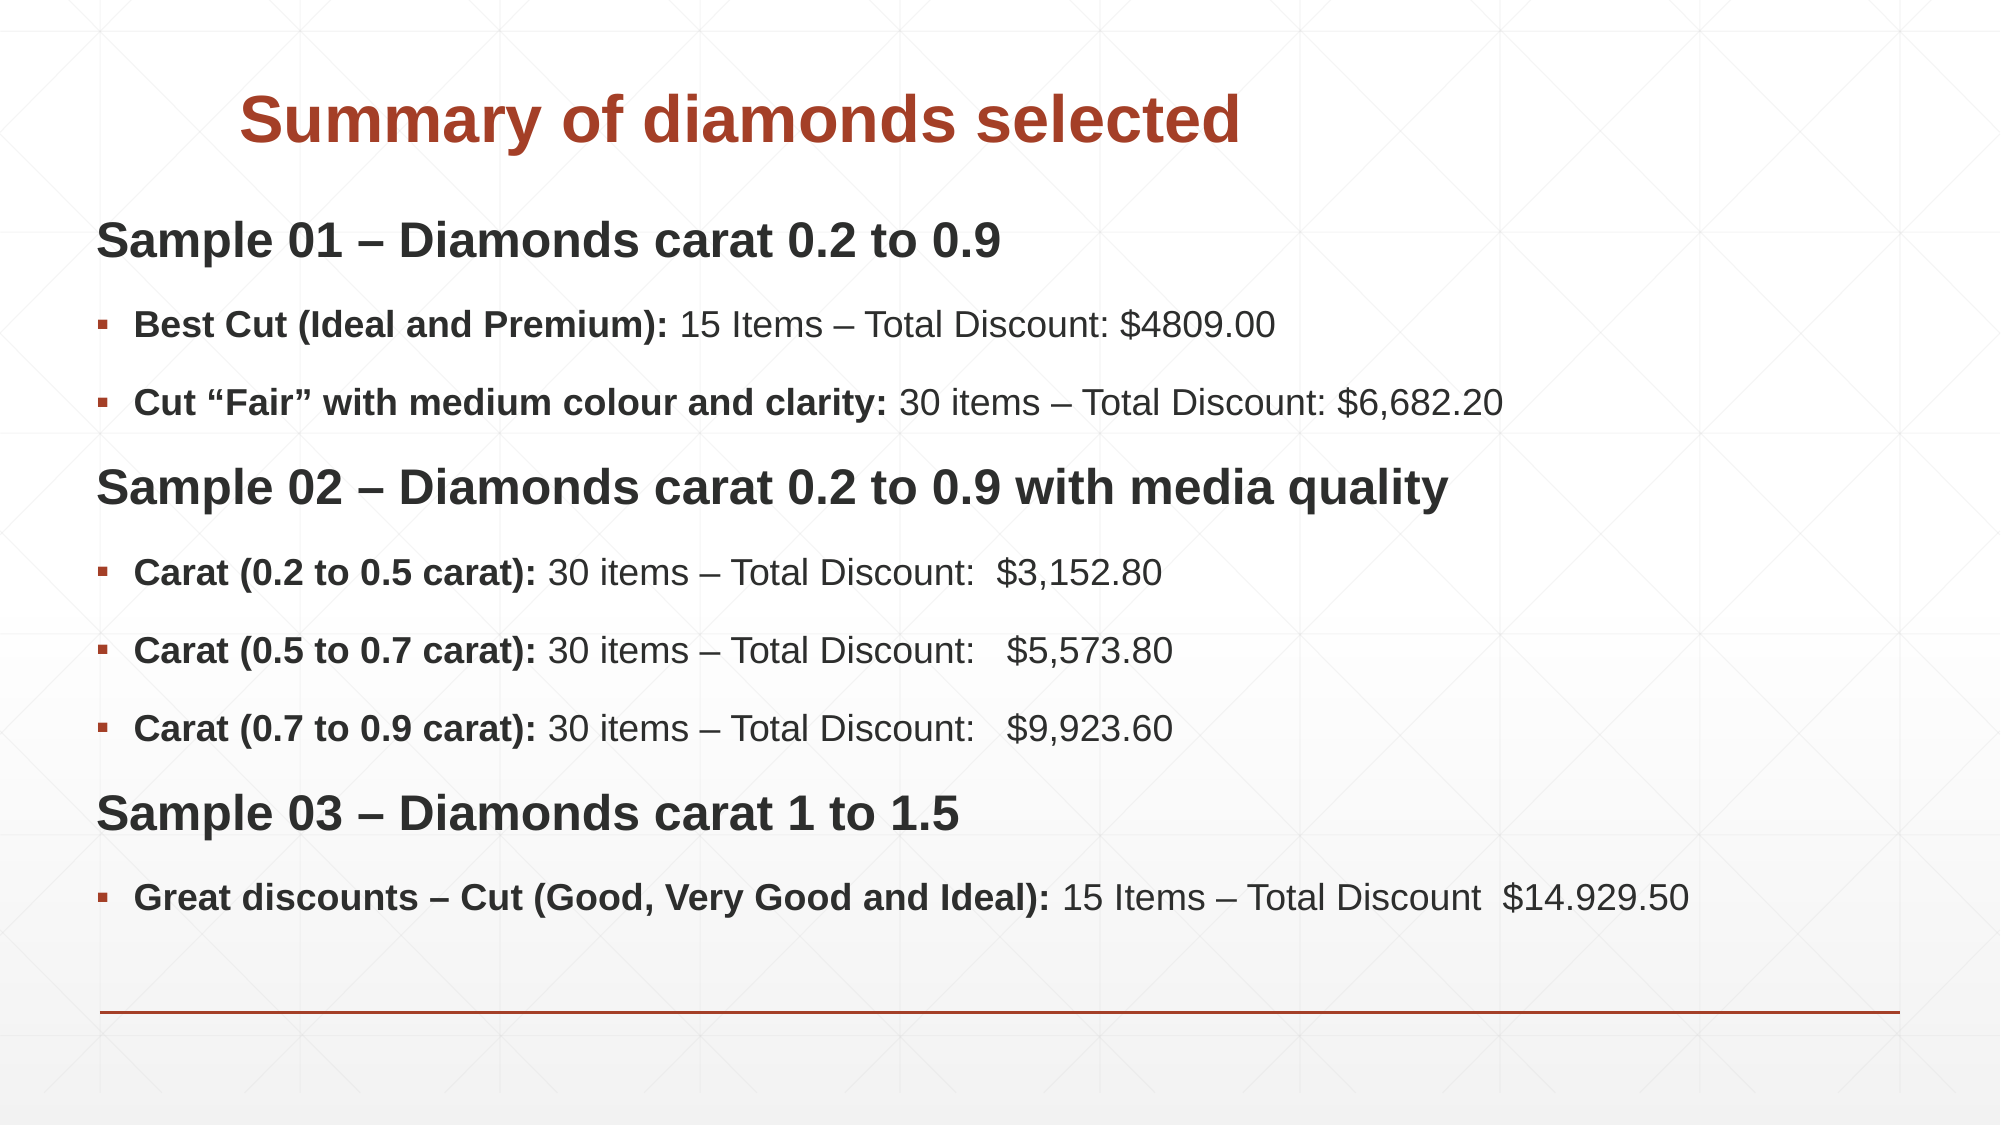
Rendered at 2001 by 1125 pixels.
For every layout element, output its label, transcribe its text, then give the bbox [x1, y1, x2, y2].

list Sample 01 – Diamonds carat 0.2 to 0.9 Best Cut (Ideal and Premium): 15 Items – Total Discount: $4809.00 Cut “Fair” with medium colour and clarity: 30 items – Total Discount: $6,682.20 Sample 02 – Diamonds carat 0.2 to 0.9 with media quality Carat (0.2 to 0.5 carat): 30 items – Total Discount: $3,152.80 Carat (0.5 to 0.7 carat): 30 items – Total Discount: $5,573.80 Carat (0.7 to 0.9 carat): 30 items – Total Discount: $9,923.60 Sample 03 – Diamonds carat 1 to 1.5 Great discounts – Cut (Good, Very Good and Ideal): 15 Items – Total Discount $14.929.50 [81, 206, 1867, 1004]
title Summary of diamonds selected [224, 0, 1800, 165]
